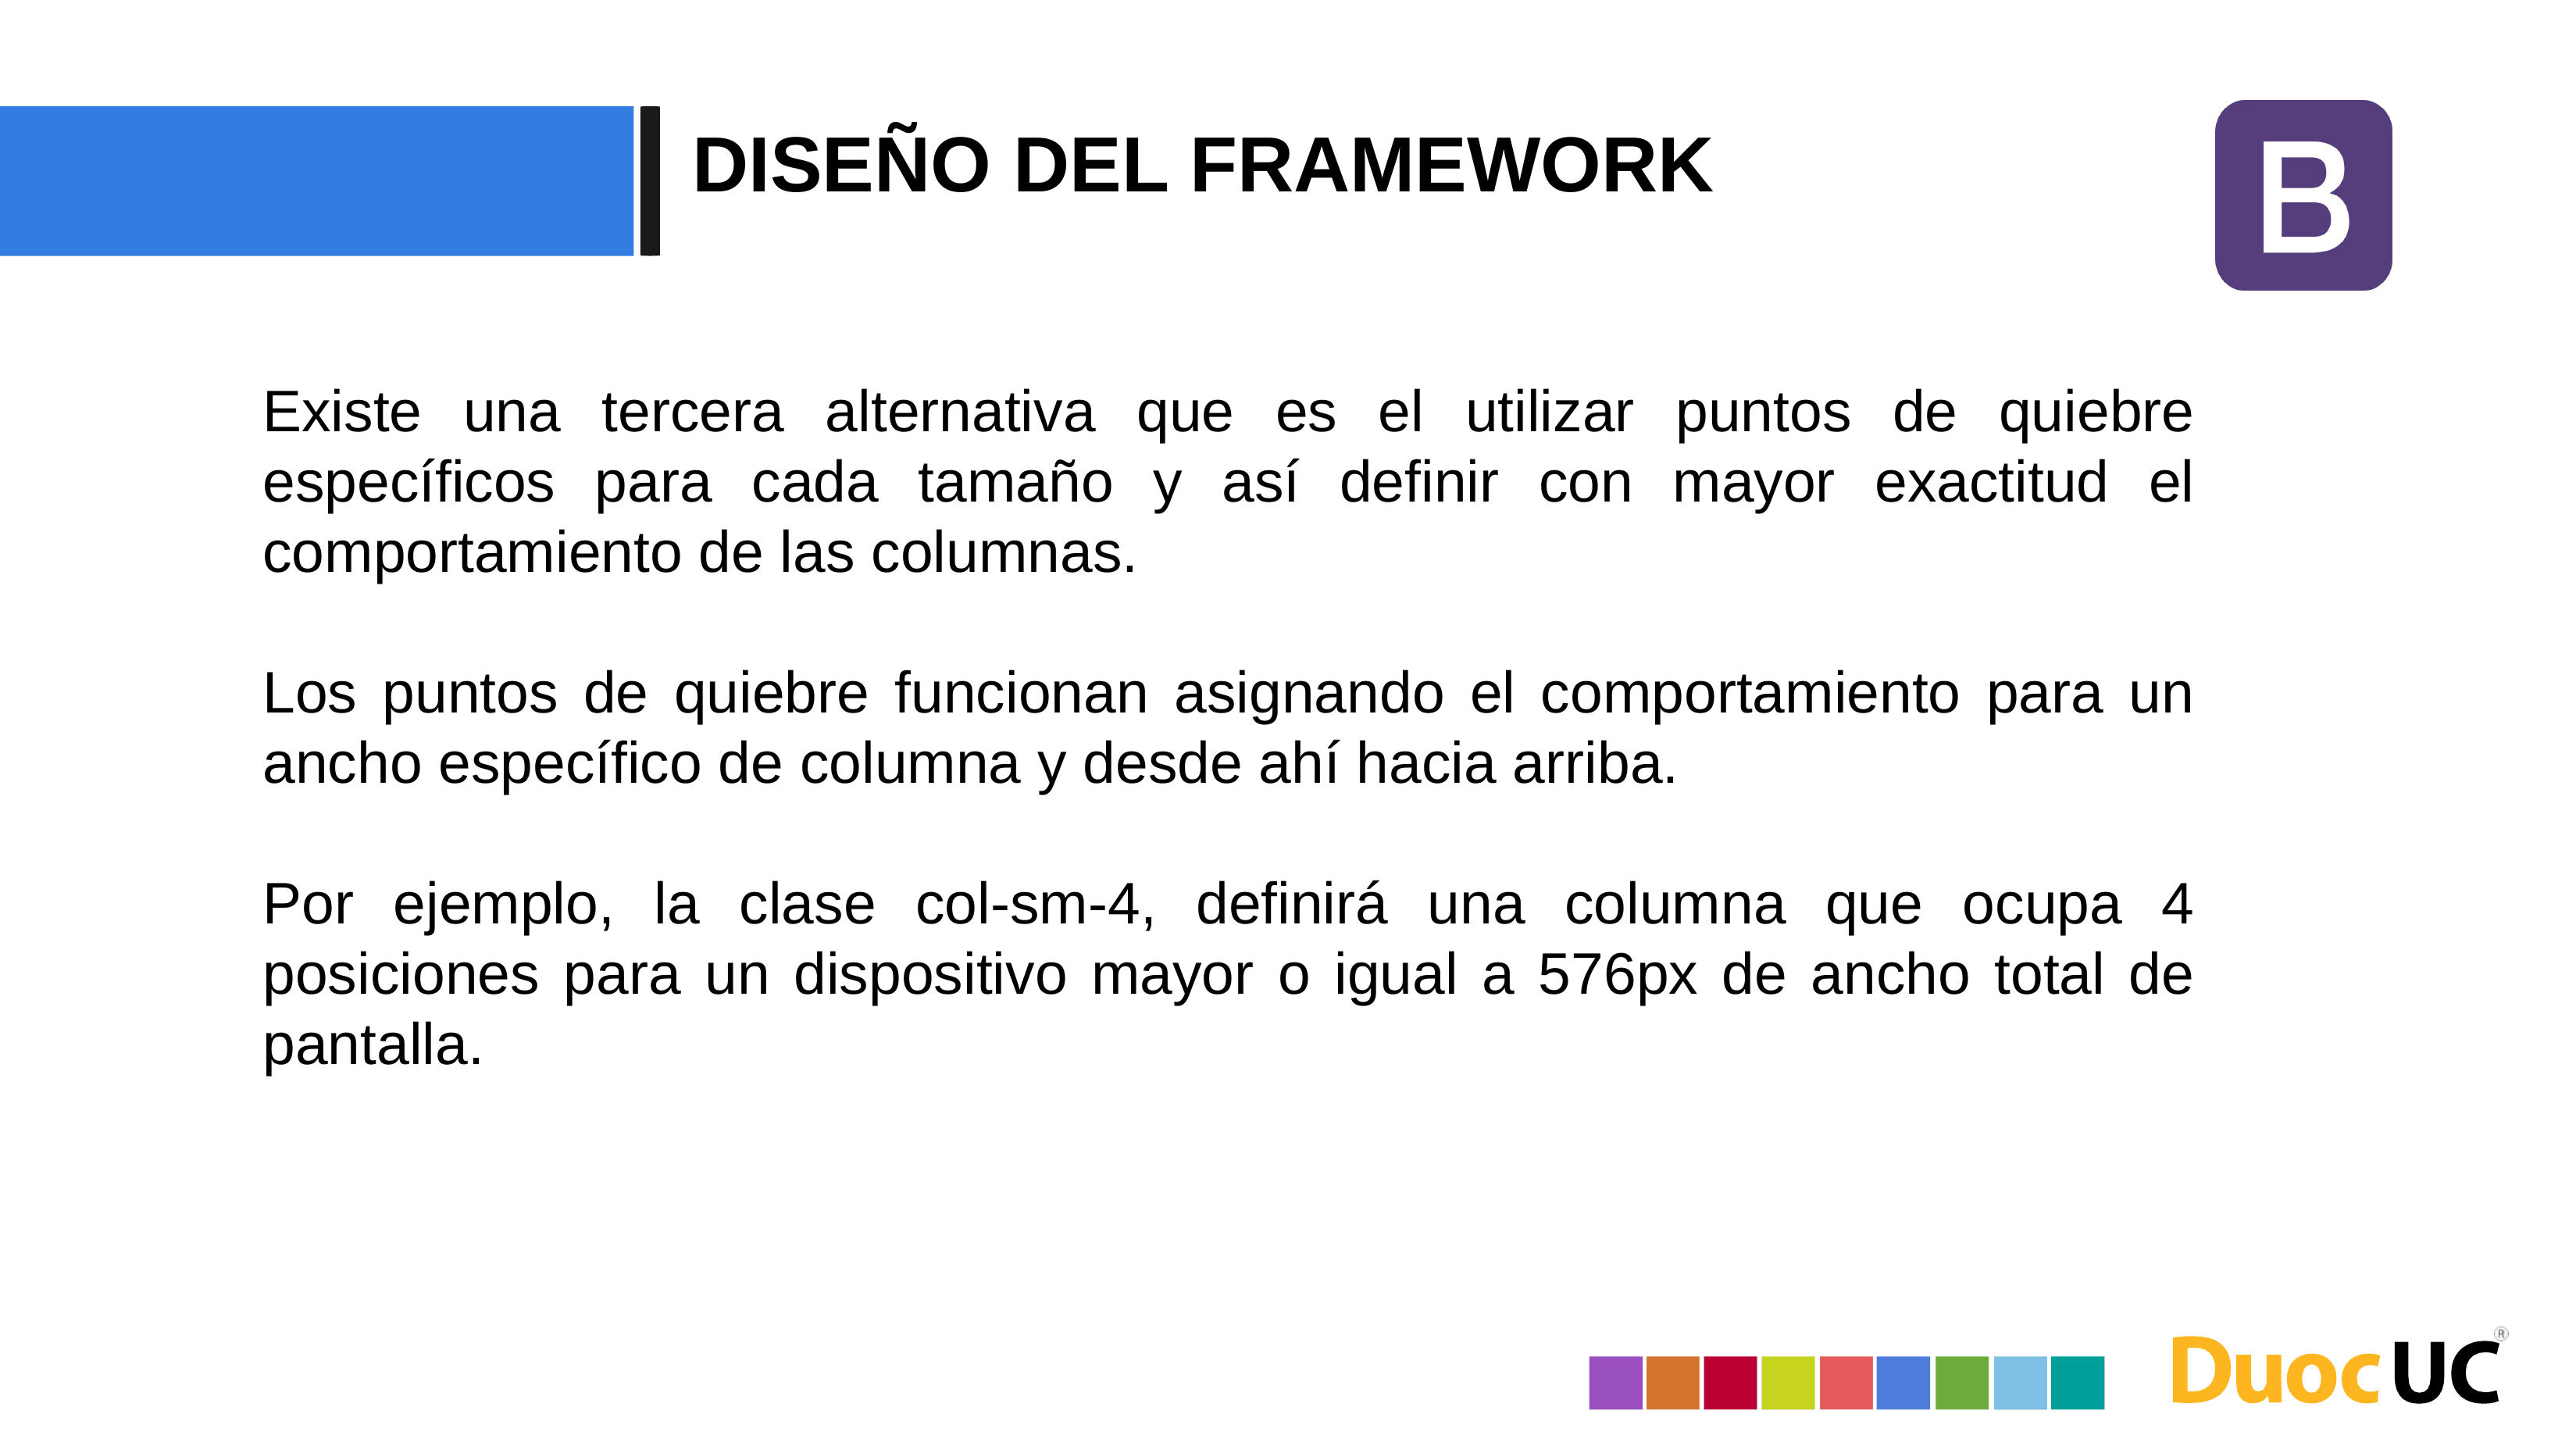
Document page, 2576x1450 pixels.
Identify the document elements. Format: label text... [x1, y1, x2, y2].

list Existe una tercera alternativa que es el utilizar puntos de quiebre específicos para cada tamaño y así definir con mayor exactitud el comportamiento de las columnas. Los puntos de quiebre funcionan asignando el comportamiento para un ancho específico de columna y desde ahí hacia arriba. Por ejemplo, la clase col-sm-4, definirá una columna que ocupa 4 posiciones para un dispositivo mayor o igual a 576px de ancho total de pantalla. [262, 373, 2196, 1123]
picture [2214, 99, 2393, 291]
list DISEÑO DEL FRAMEWORK [692, 113, 1913, 209]
picture [2494, 1327, 2509, 1341]
picture [1579, 1327, 2121, 1434]
